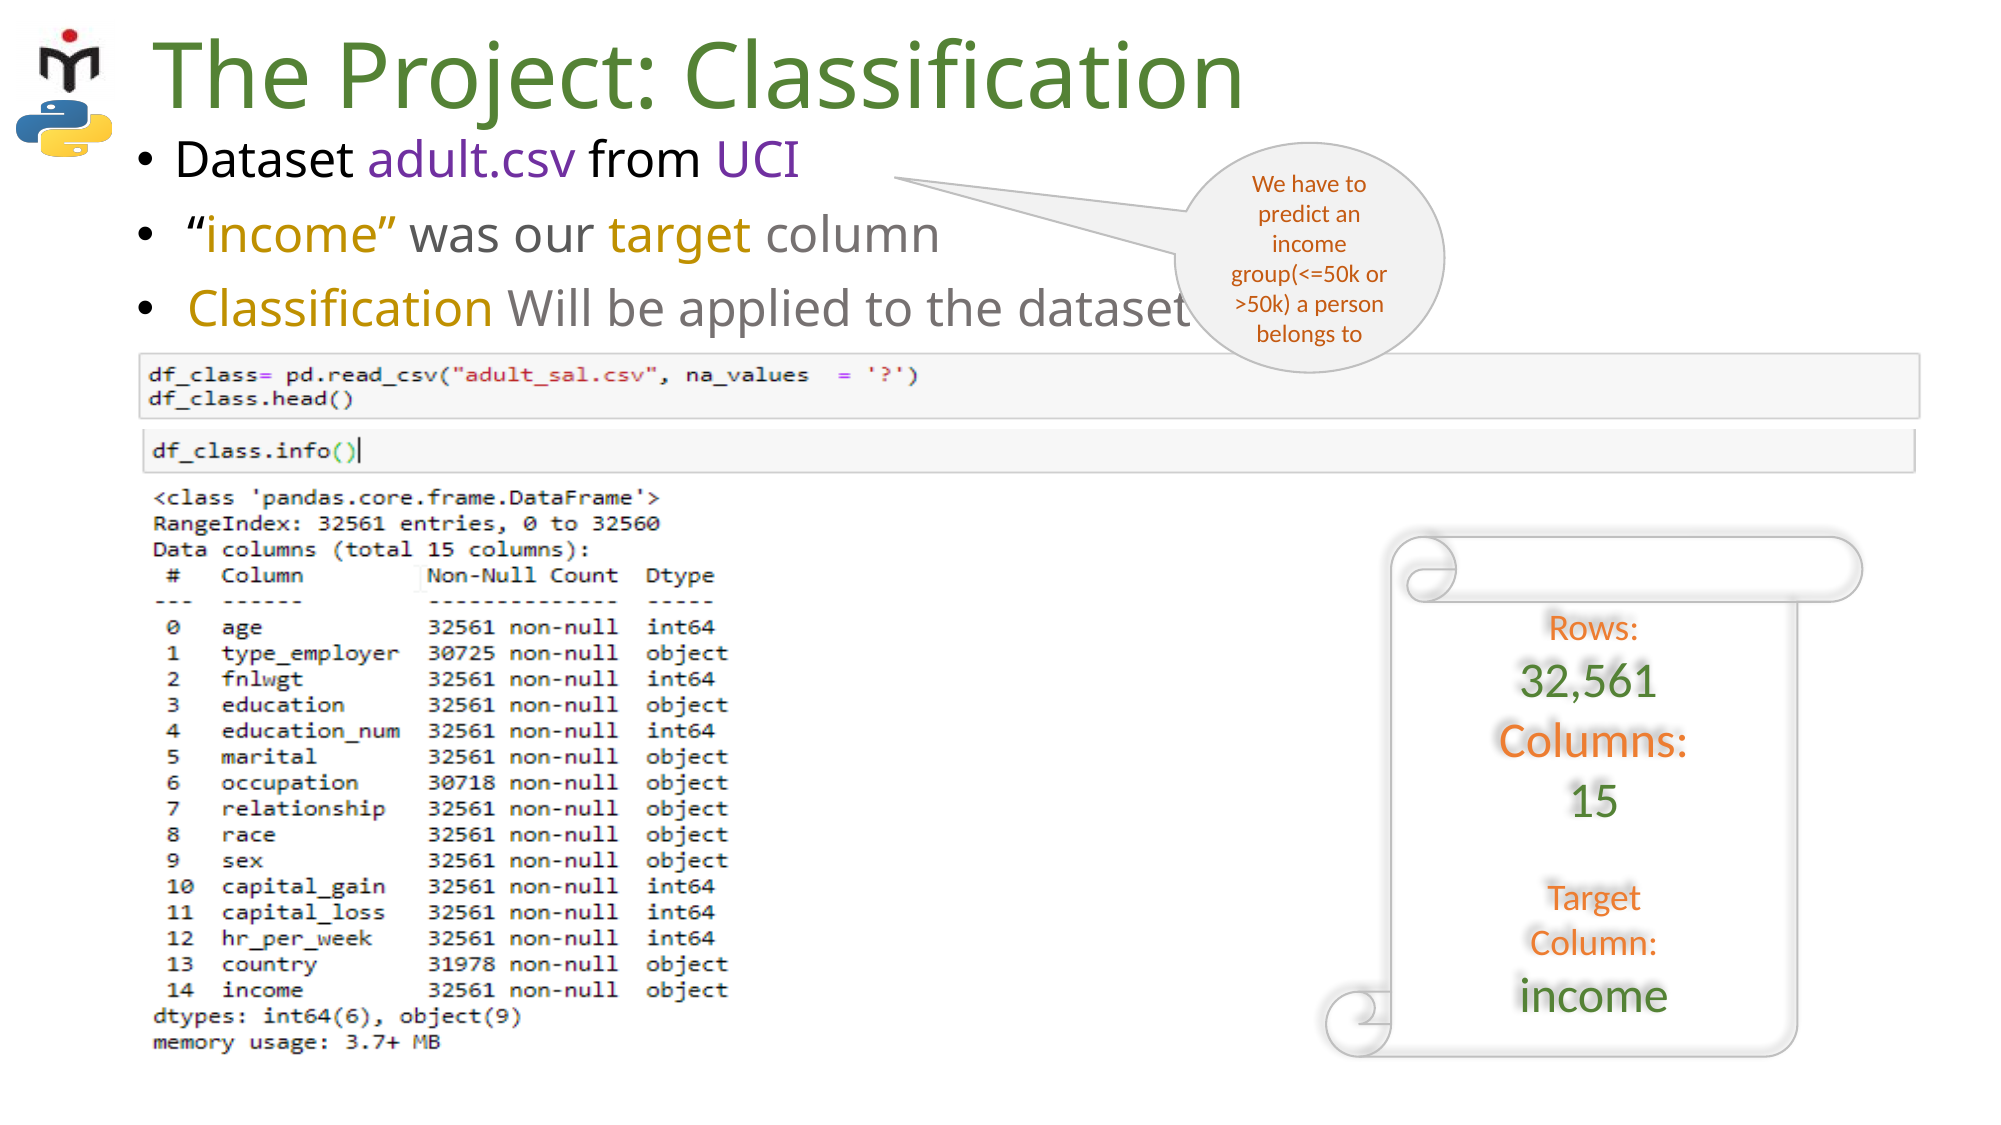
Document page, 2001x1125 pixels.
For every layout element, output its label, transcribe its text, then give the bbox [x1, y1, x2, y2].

picture [137, 342, 1937, 1063]
text_box We have to predict an income group(<=50k or >50k) a person belongs to [894, 141, 1446, 342]
title The Project: Classification [137, 0, 1863, 157]
text_box Dataset adult.csv from UCI “income” was our target column Classification Will be applied to the dataset [121, 126, 1847, 371]
picture [16, 19, 115, 157]
